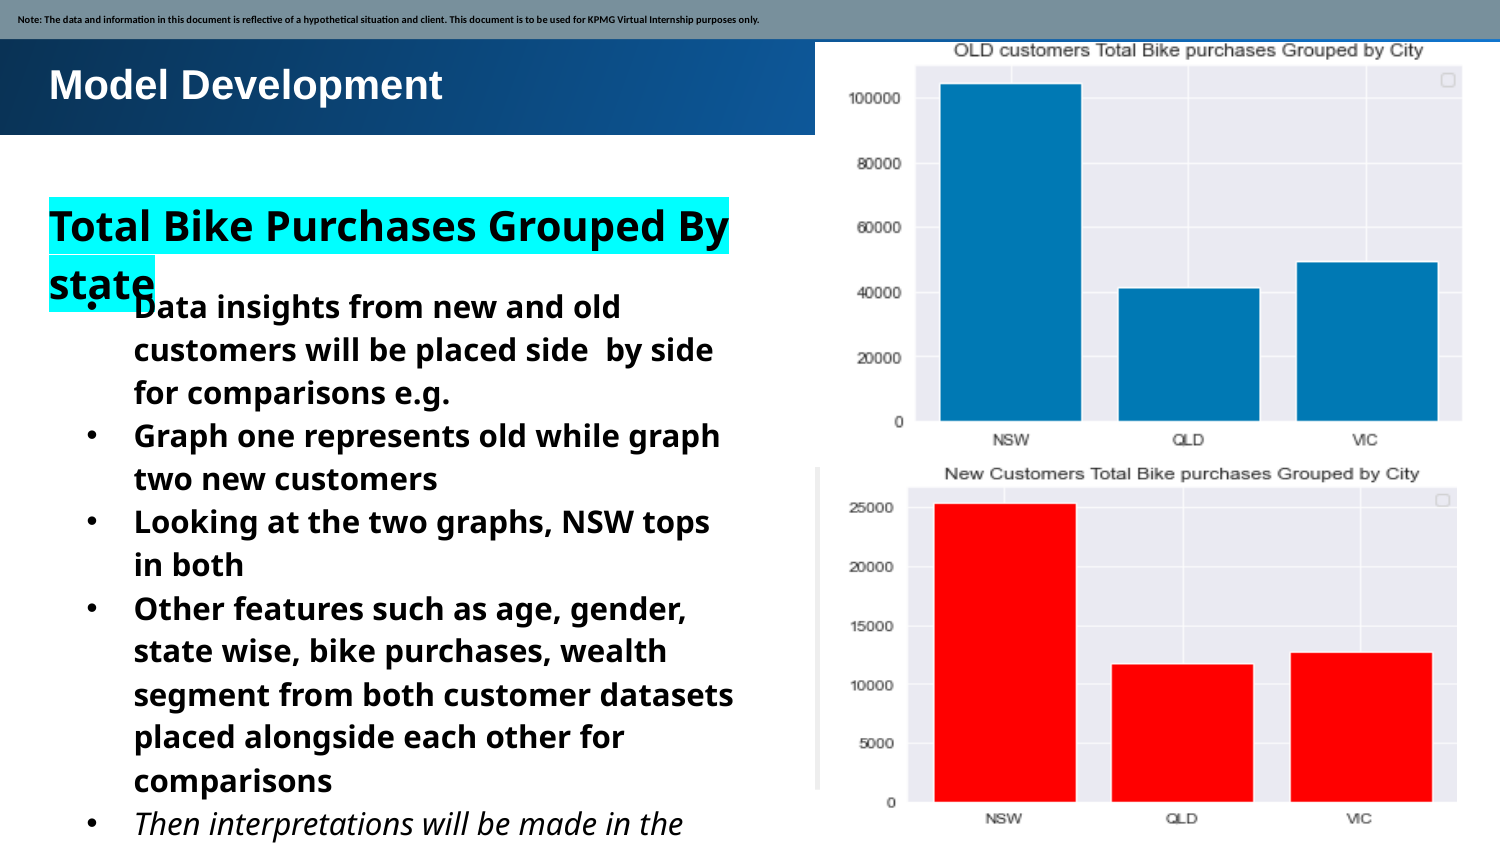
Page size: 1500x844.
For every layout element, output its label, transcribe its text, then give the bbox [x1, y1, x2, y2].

text_box Total Bike Purchases Grouped By state [33, 177, 809, 323]
picture [814, 42, 1500, 844]
text_box Note: The data and information in this document is reflective of a hypothetical situation and client. This document is to be used for KPMG Virtual Internship purposes only. [0, 0, 1500, 40]
text_box Data insights from new and old customers will be placed side by side for comparisons e.g. Graph one represents old while graph two new customers Looking at the two graphs, NSW tops in both Other features such as age, gender, state wise, bike purchases, wealth segment from both customer datasets placed alongside each other for comparisons Then interpretations will be made in the interpretation stage [71, 266, 750, 844]
text_box [0, 40, 823, 135]
text_box Model Development [33, 43, 812, 124]
